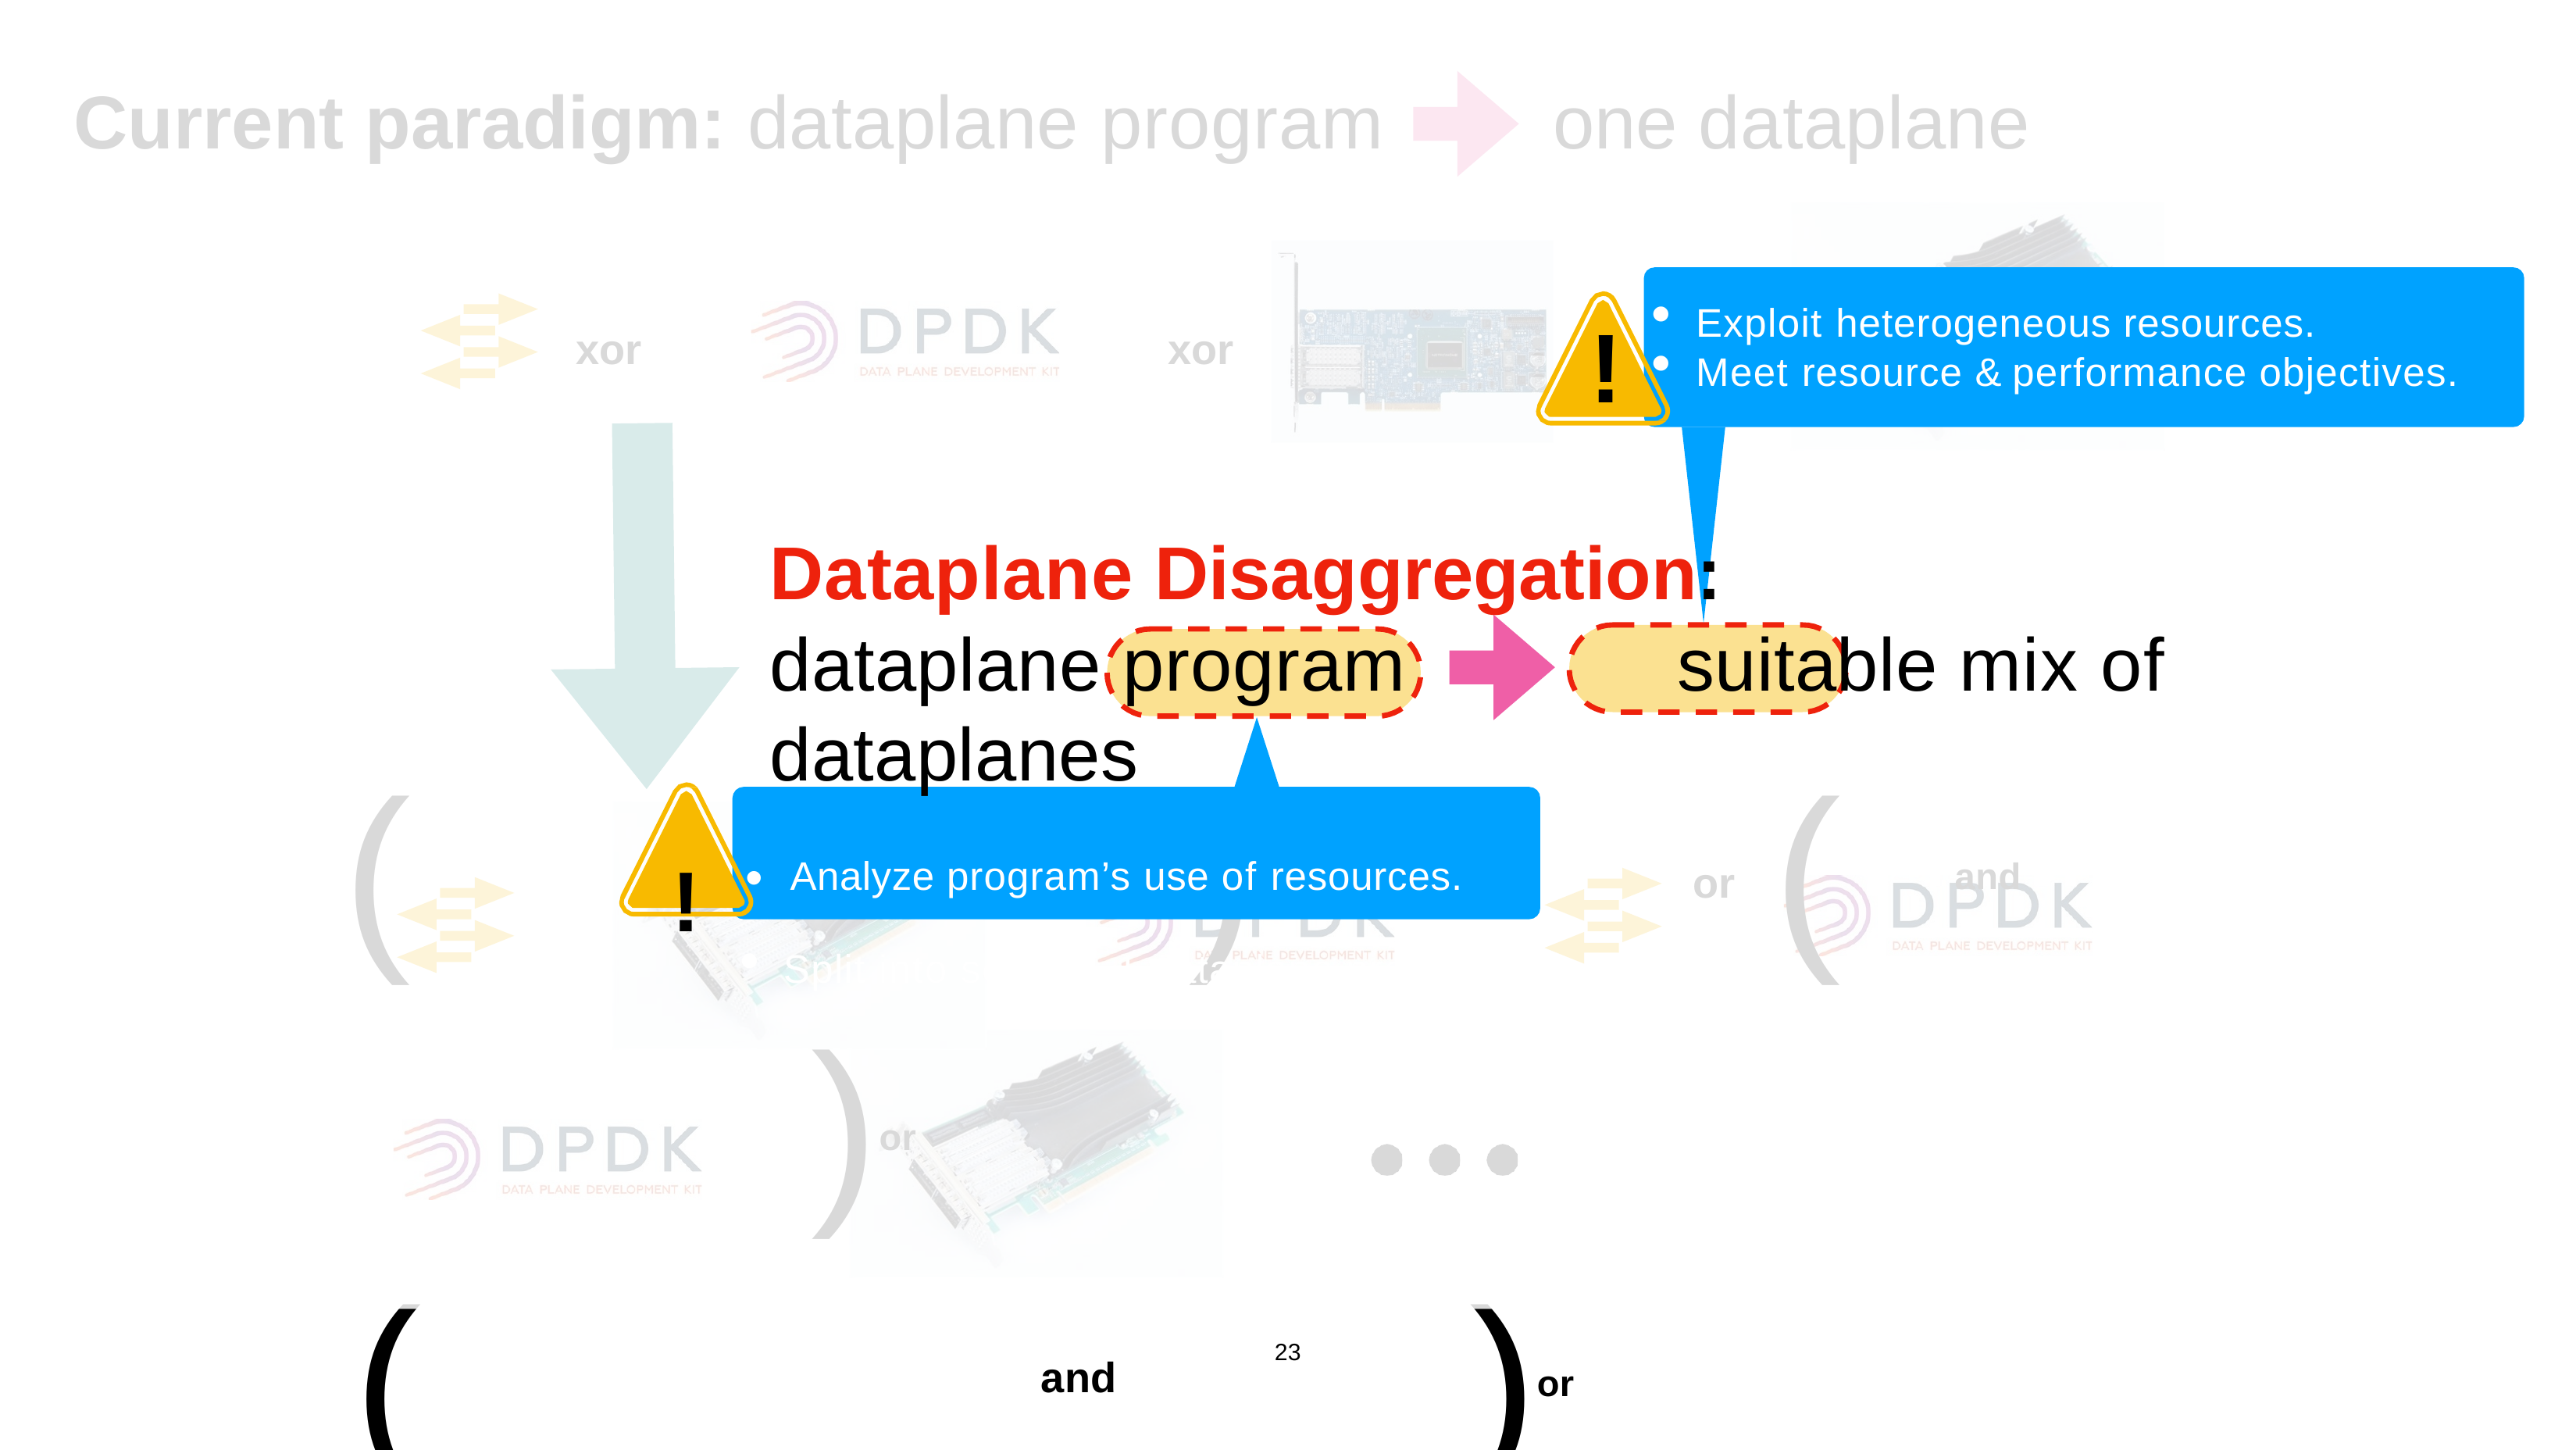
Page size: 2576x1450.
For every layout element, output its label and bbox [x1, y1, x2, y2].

title [1588, 302, 1619, 548]
text_box [70, 67, 2524, 1450]
